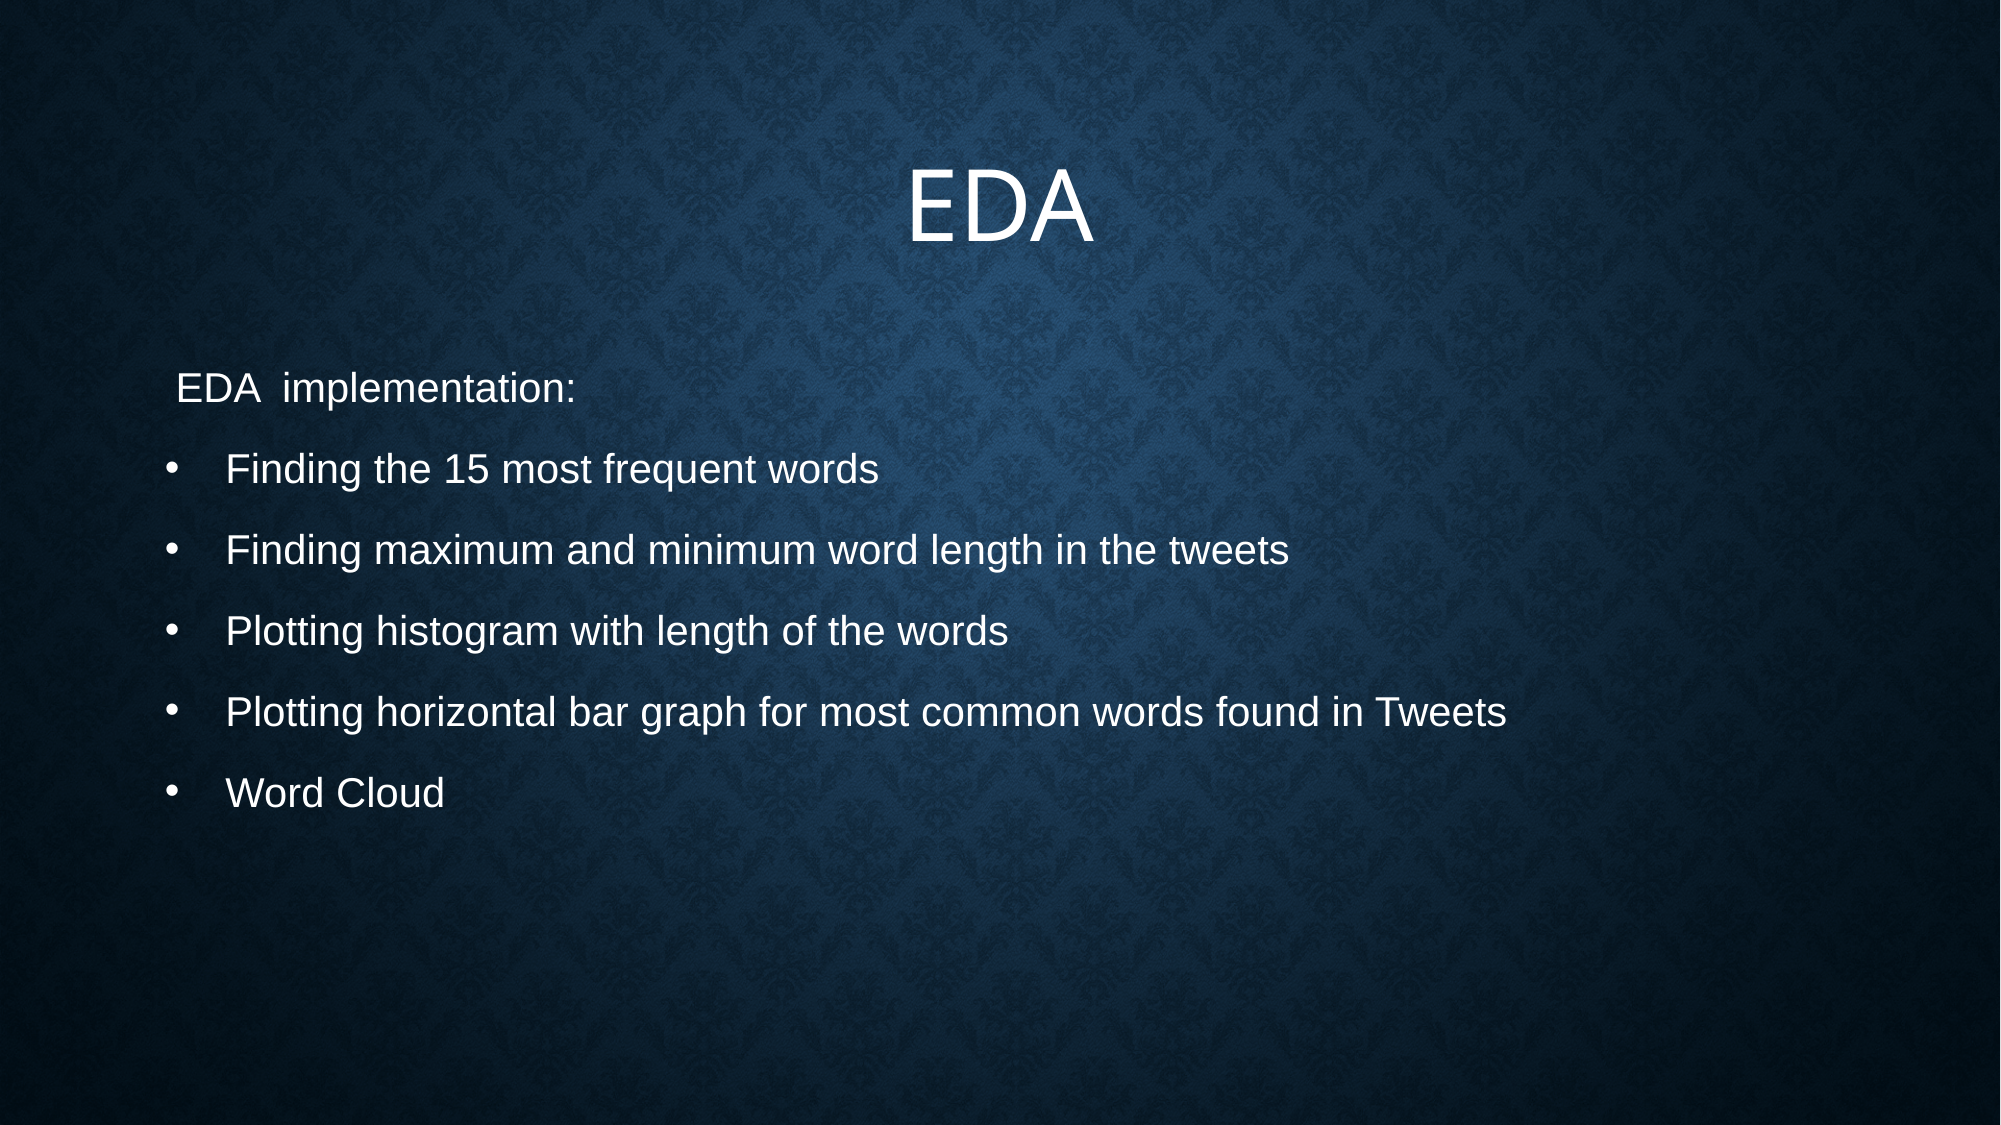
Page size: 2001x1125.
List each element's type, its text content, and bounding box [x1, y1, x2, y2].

title EDA [149, 99, 1849, 318]
list EDA implementation: Finding the 15 most frequent words Finding maximum and minimum word length in the tweets Plotting histogram with length of the words Plotting horizontal bar graph for most common words found in Tweets Word Cloud [149, 343, 1849, 950]
